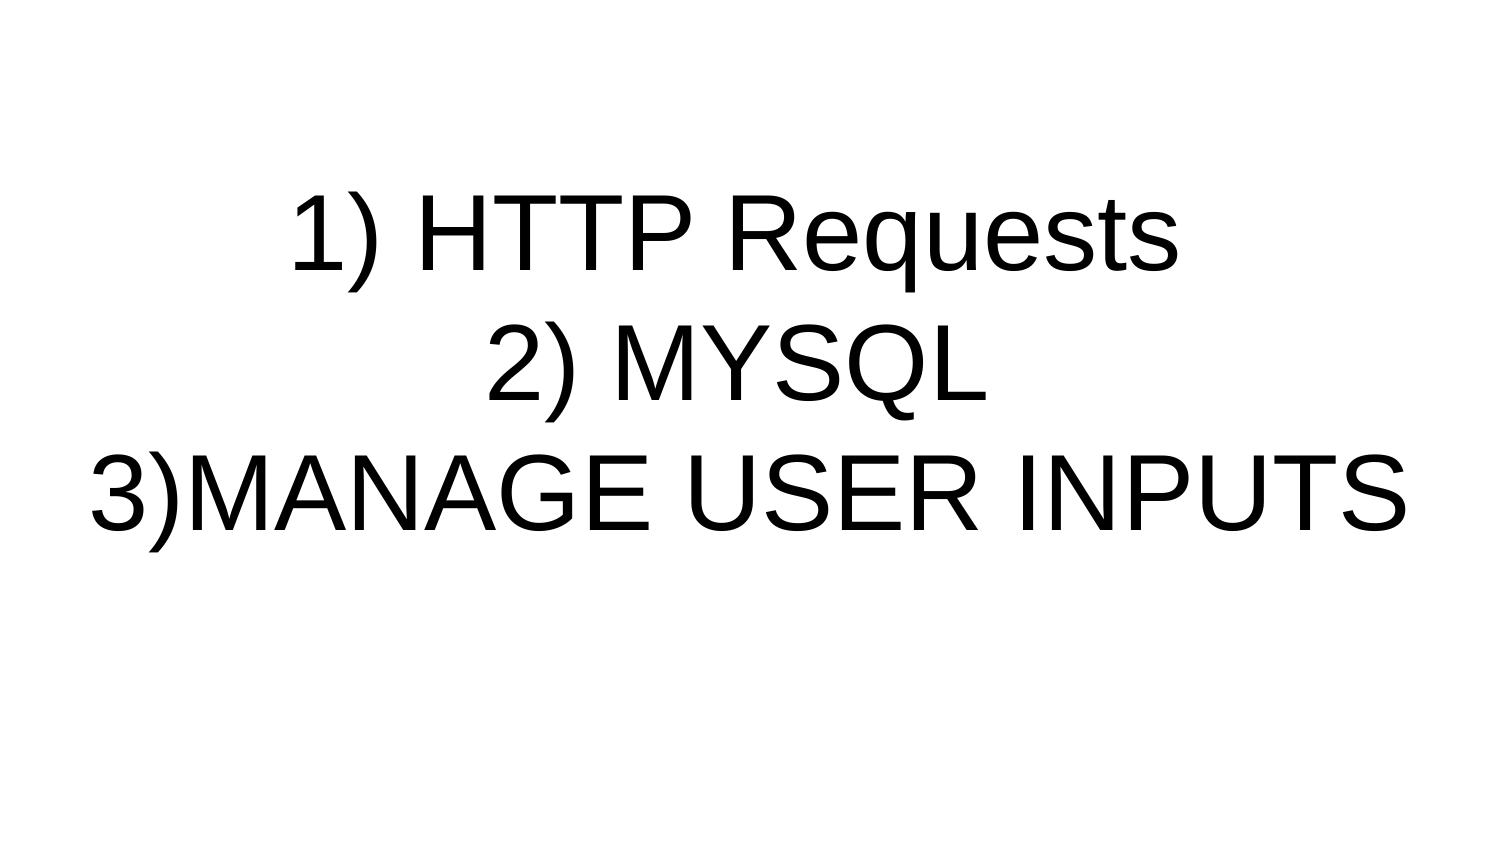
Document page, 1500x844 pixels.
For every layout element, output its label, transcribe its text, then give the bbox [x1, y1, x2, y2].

text_box 1) HTTP Requests 2) MYSQL 3)MANAGE USER INPUTS [51, 362, 1449, 482]
